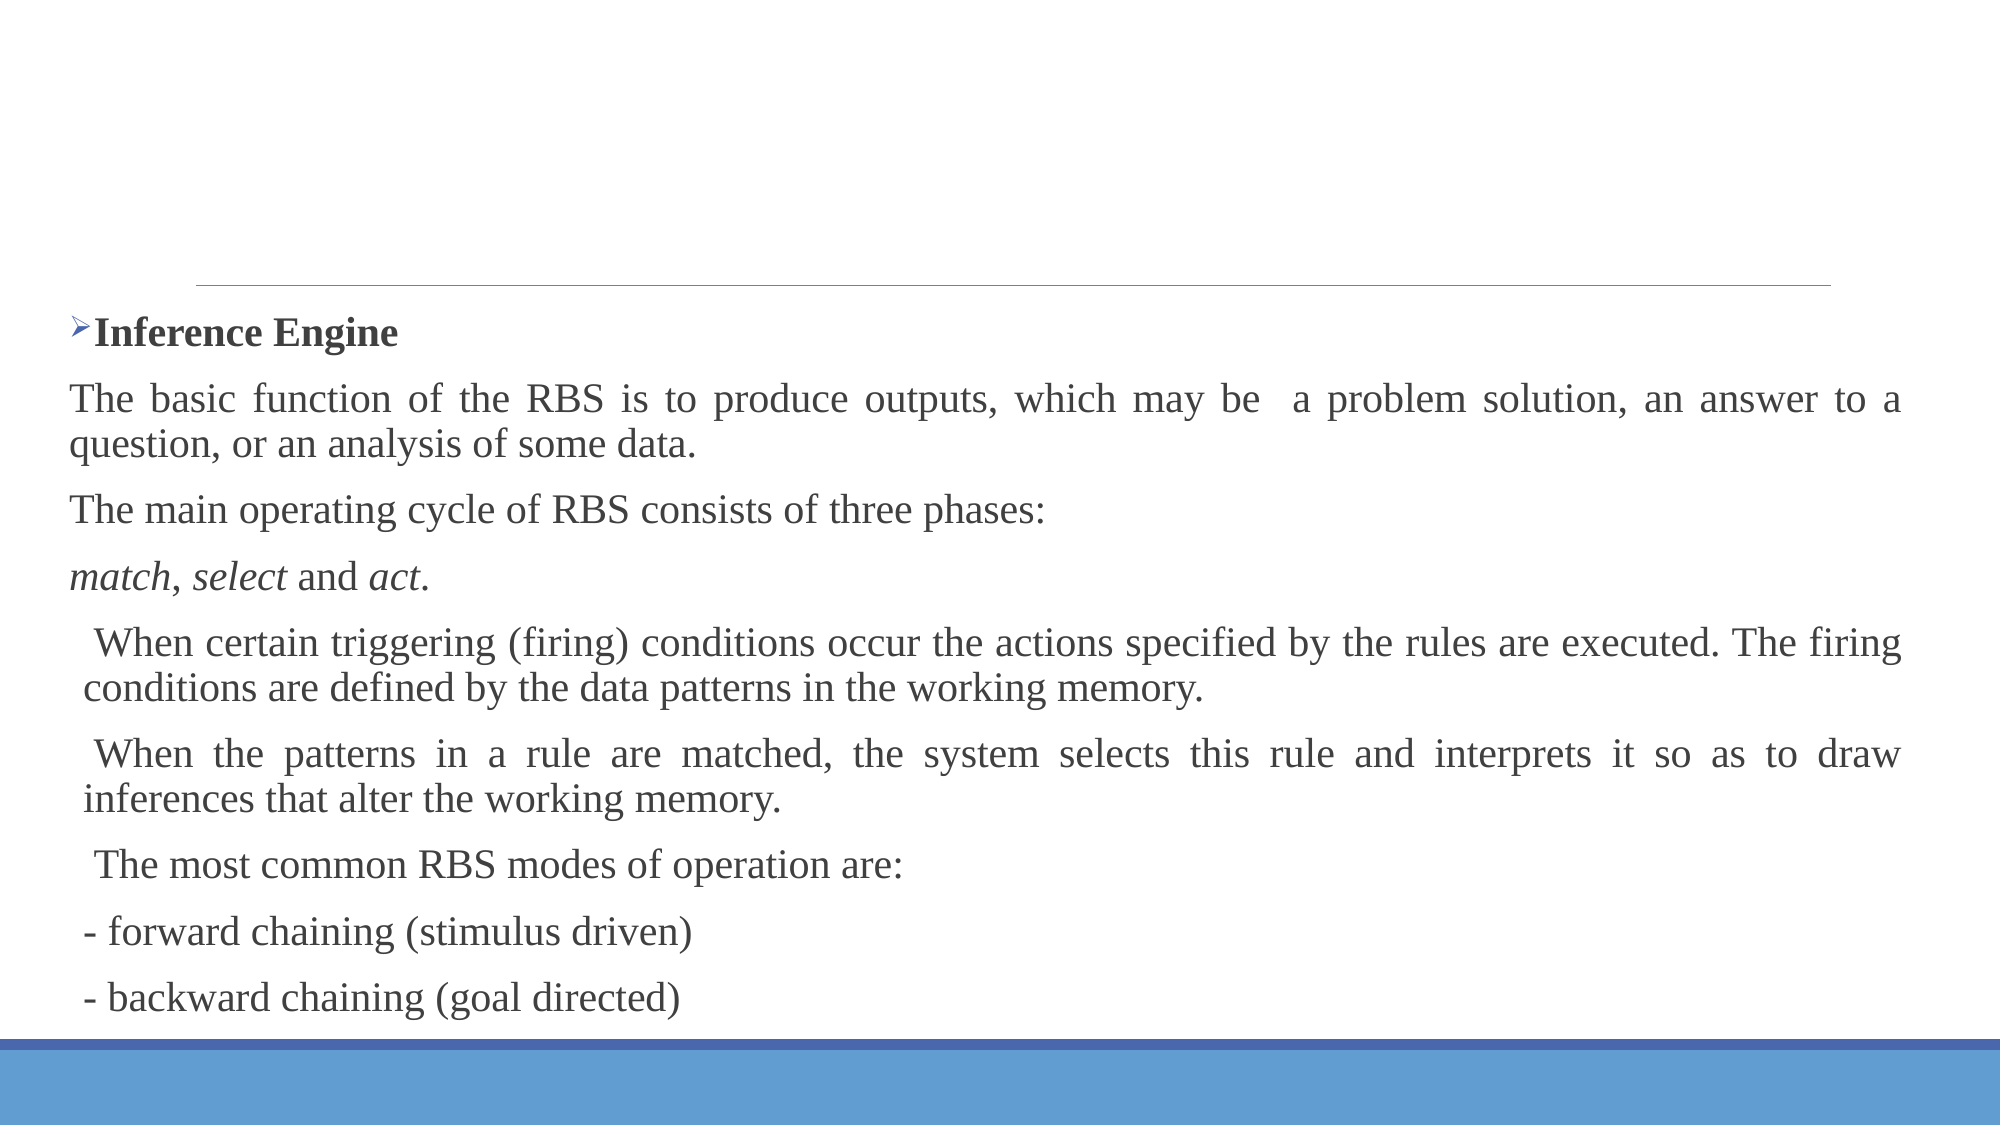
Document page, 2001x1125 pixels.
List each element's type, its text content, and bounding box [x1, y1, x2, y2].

list Inference Engine The basic function of the RBS is to produce outputs, which may be a problem solution, an answer to a question, or an analysis of some data. The main operating cycle of RBS consists of three phases: match, select and act. When certain triggering (firing) conditions occur the actions specified by the rules are executed. The firing conditions are defined by the data patterns in the working memory. When the patterns in a rule are matched, the system selects this rule and interprets it so as to draw inferences that alter the working memory. The most common RBS modes of operation are: - forward chaining (stimulus driven) - backward chaining (goal directed) [69, 302, 1902, 1030]
